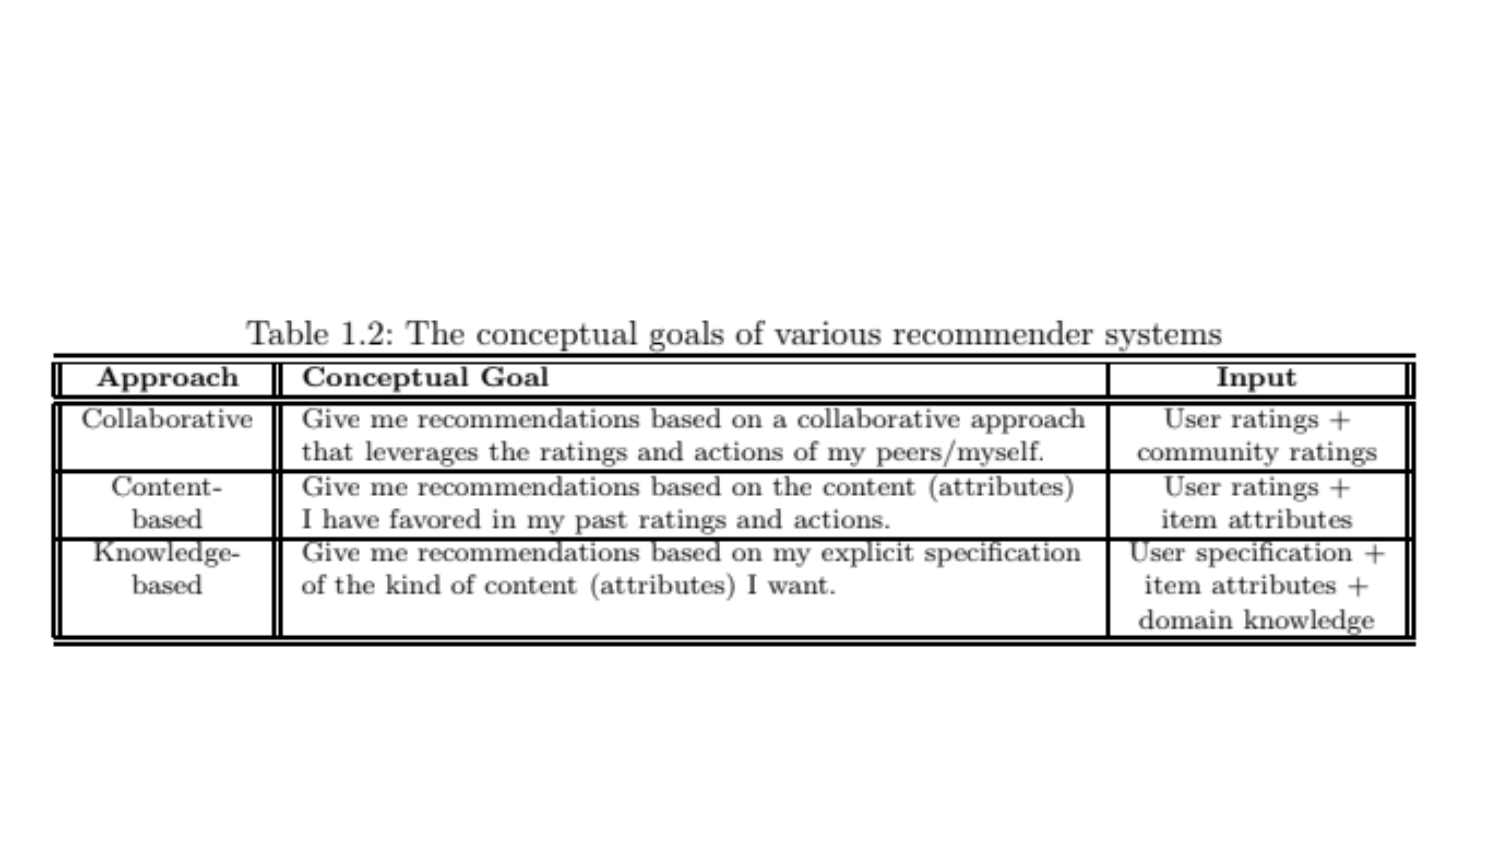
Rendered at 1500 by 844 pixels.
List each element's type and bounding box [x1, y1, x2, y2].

picture [17, 273, 1483, 672]
